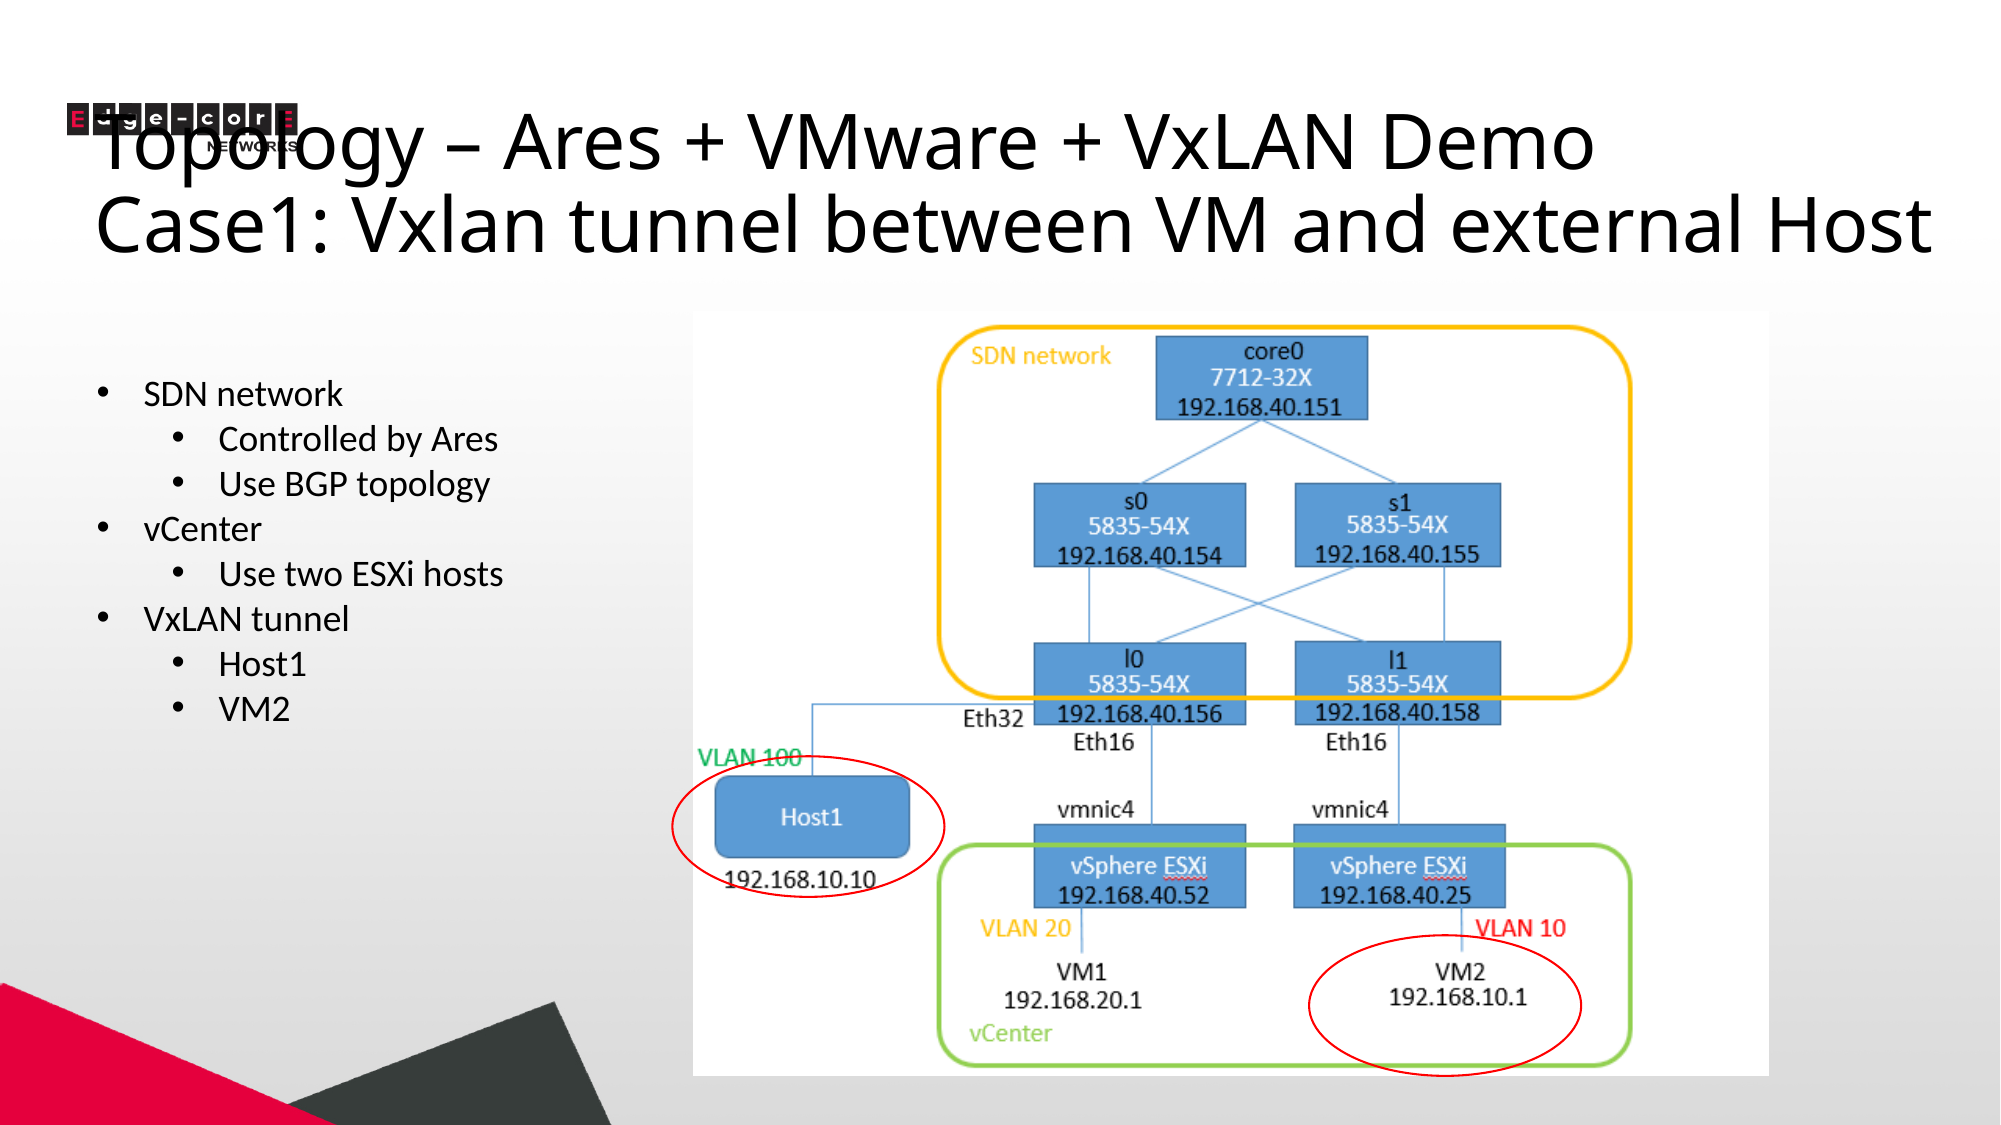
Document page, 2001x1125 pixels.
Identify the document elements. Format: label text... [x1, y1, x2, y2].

text_box SDN network Controlled by Ares Use BGP topology vCenter Use two ESXi hosts VxLAN tunnel Host1 VM2 [81, 361, 520, 737]
picture [0, 0, 2001, 1125]
text_box [671, 787, 693, 866]
title Topology – Ares + VMware + VxLAN Demo Case1: Vxlan tunnel between VM and external Host [79, 59, 1969, 312]
